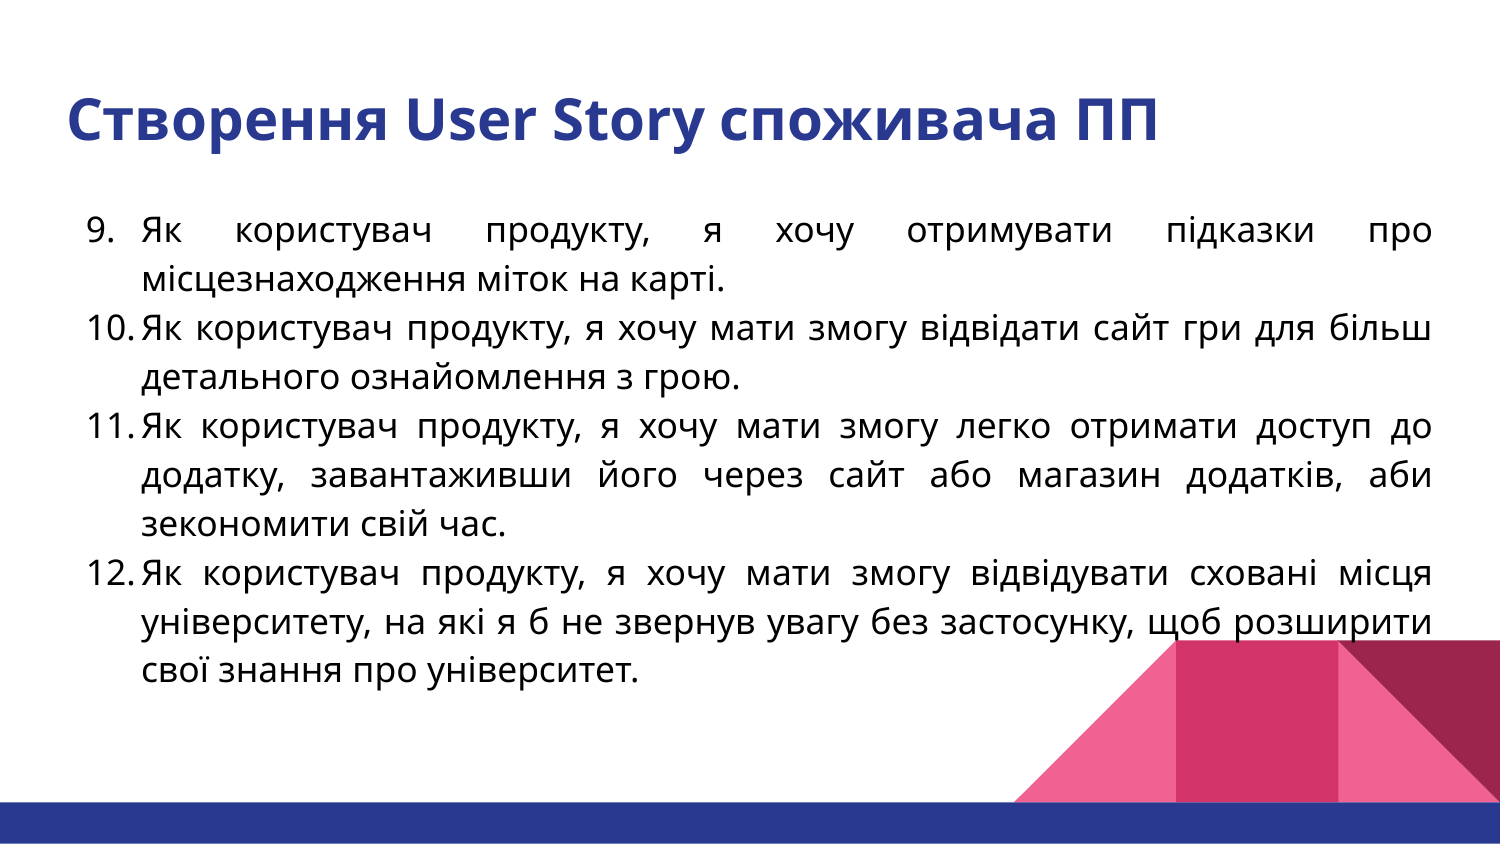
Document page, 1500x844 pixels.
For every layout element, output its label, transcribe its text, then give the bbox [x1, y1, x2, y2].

title Створення User Story споживача ПП [51, 67, 1449, 167]
list Як користувач продукту, я хочу отримувати підказки про місцезнаходження міток на карті. Як користувач продукту, я хочу мати змогу відвідати сайт гри для більш детального ознайомлення з грою. Як користувач продукту, я хочу мати змогу легко отримати доступ до додатку, завантаживши його через сайт або магазин додатків, аби зекономити свій час. Як користувач продукту, я хочу мати змогу відвідувати сховані місця університету, на які я б не звернув увагу без застосунку, щоб розширити свої знання про університет. [51, 186, 1449, 734]
